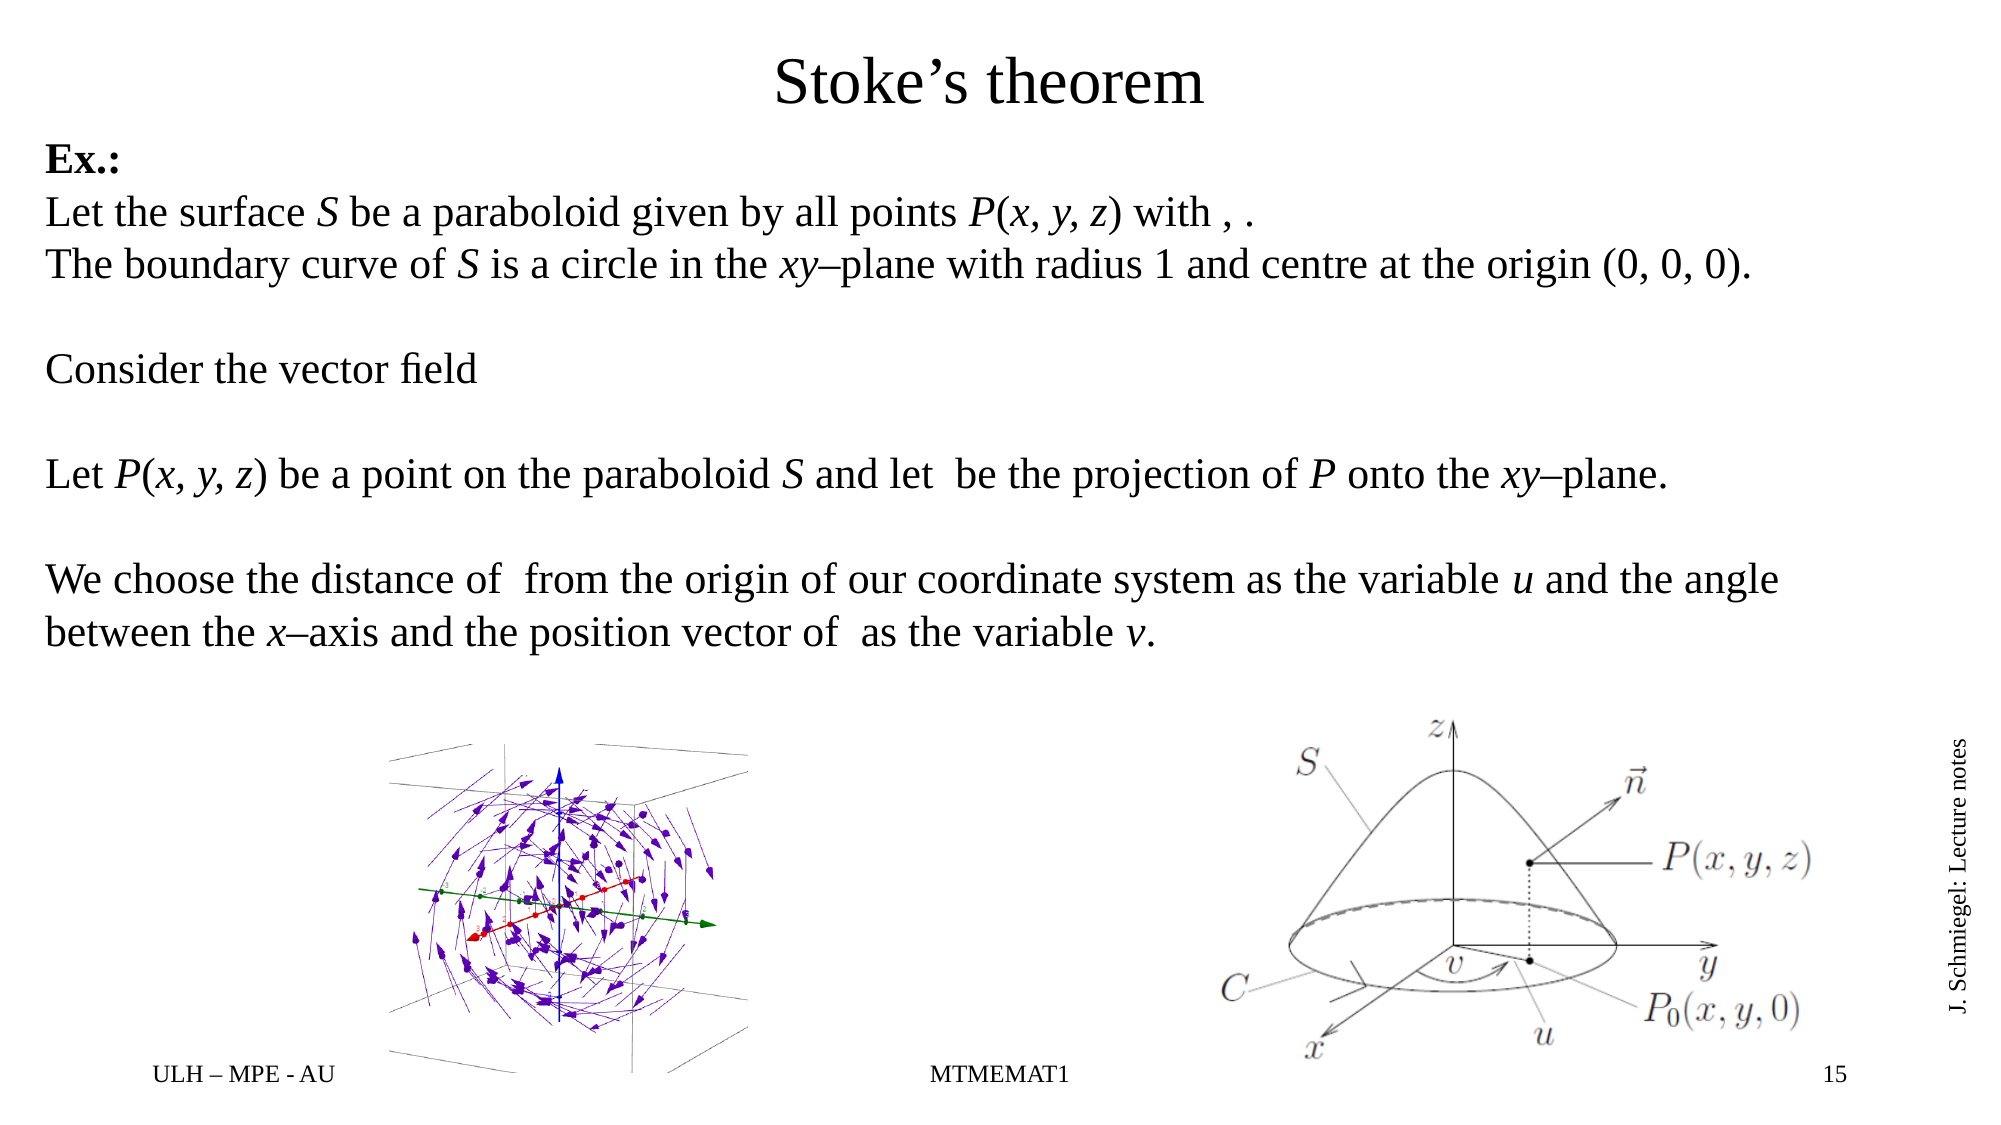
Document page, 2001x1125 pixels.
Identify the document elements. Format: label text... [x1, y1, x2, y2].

title Stoke’s theorem [46, 19, 1934, 144]
footer MTMEMAT1 [662, 1042, 1338, 1103]
slide_number 15 [1412, 1042, 1863, 1103]
picture [389, 744, 748, 1073]
picture [1202, 699, 1820, 1067]
slide_number ULH – MPE - AU [137, 1042, 588, 1103]
text_box J. Schmiegel: Lecture notes [1933, 699, 1978, 1030]
